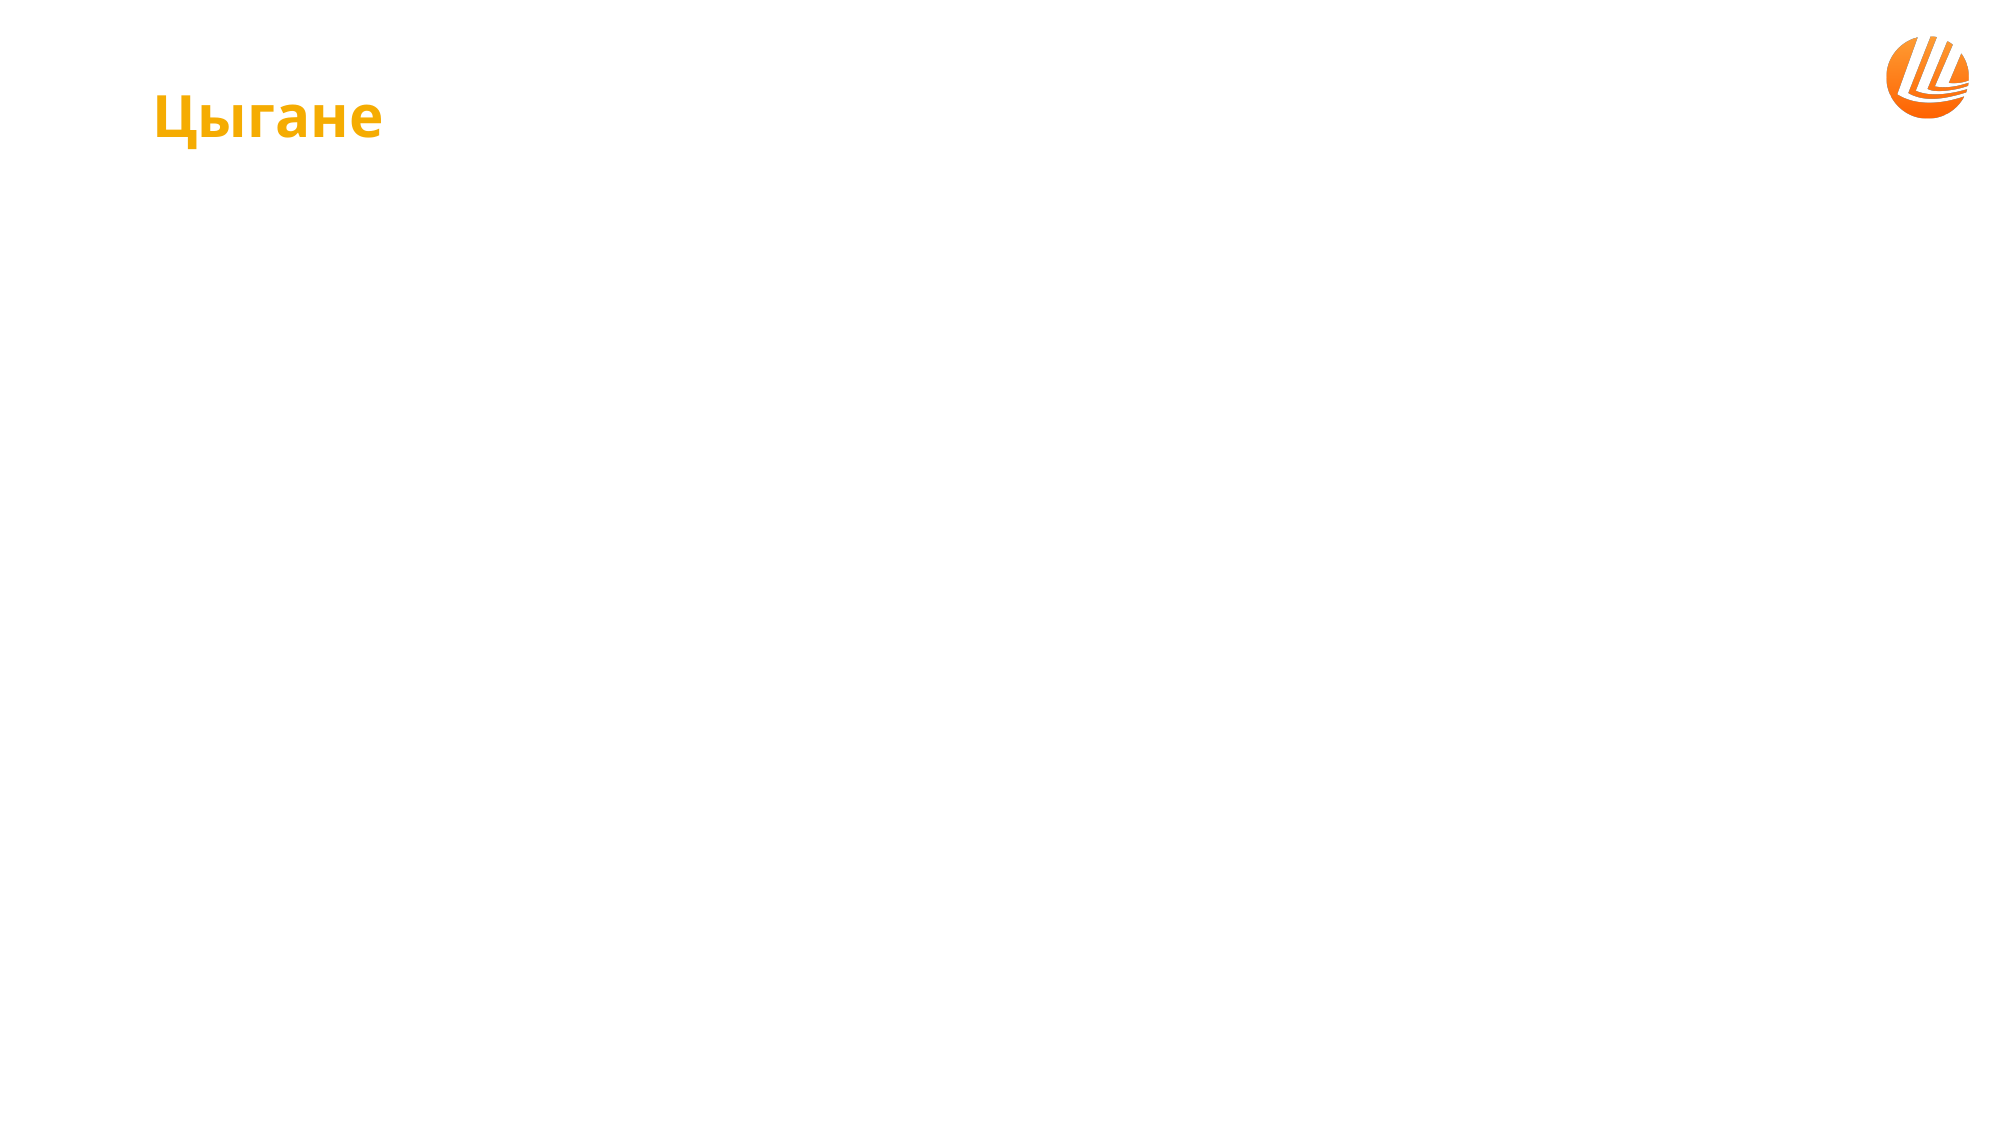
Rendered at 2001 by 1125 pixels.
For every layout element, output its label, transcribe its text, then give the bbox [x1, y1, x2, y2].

title Цыгане [137, 46, 790, 191]
picture [1886, 36, 1969, 119]
